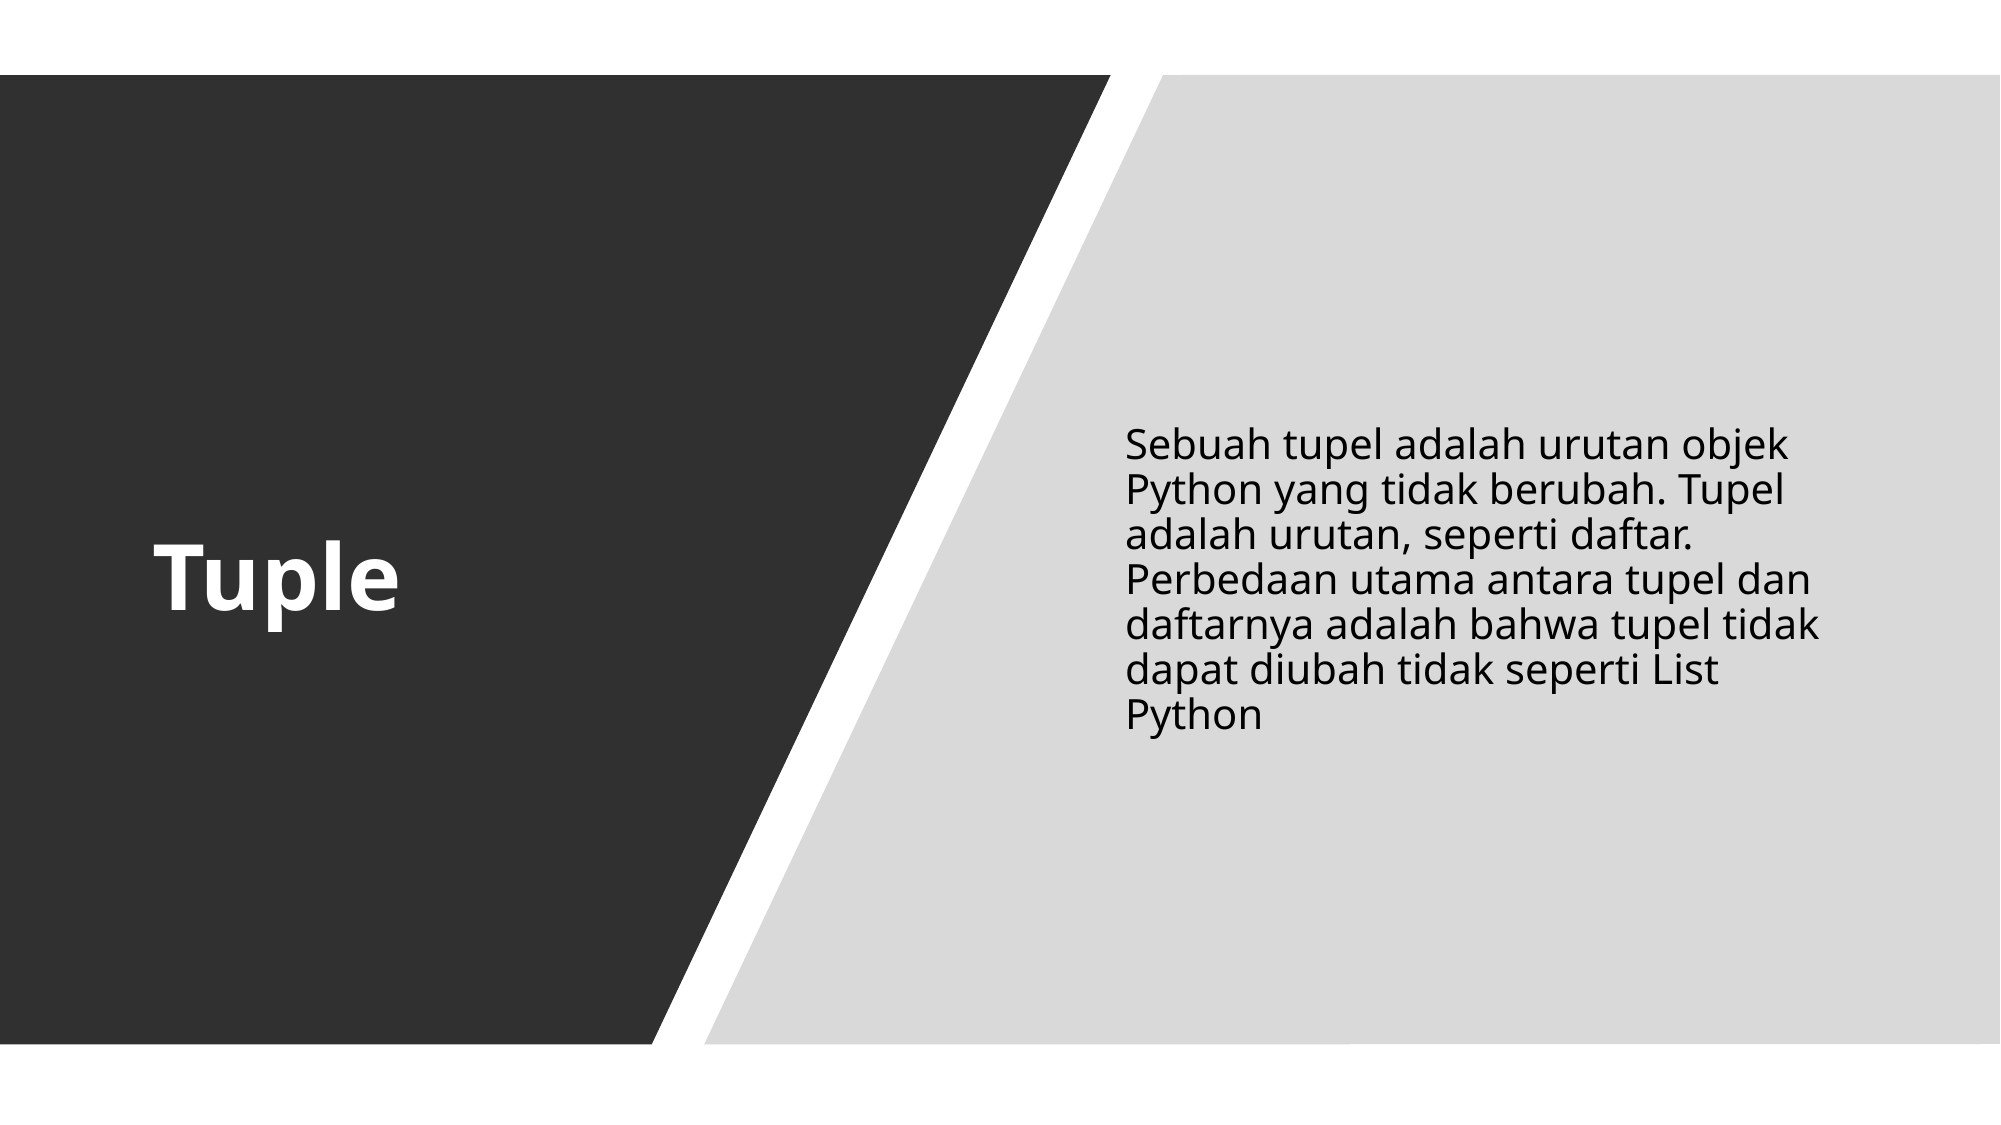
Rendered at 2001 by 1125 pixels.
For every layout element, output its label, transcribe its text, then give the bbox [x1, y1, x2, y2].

text_box [0, 0, 2000, 1125]
title Tuple [137, 280, 701, 882]
text_box [702, 73, 2000, 1046]
list Sebuah tupel adalah urutan objek Python yang tidak berubah. Tupel adalah urutan, seperti daftar. Perbedaan utama antara tupel dan daftarnya adalah bahwa tupel tidak dapat diubah tidak seperti List Python [1110, 218, 1862, 944]
text_box [0, 74, 1113, 1046]
